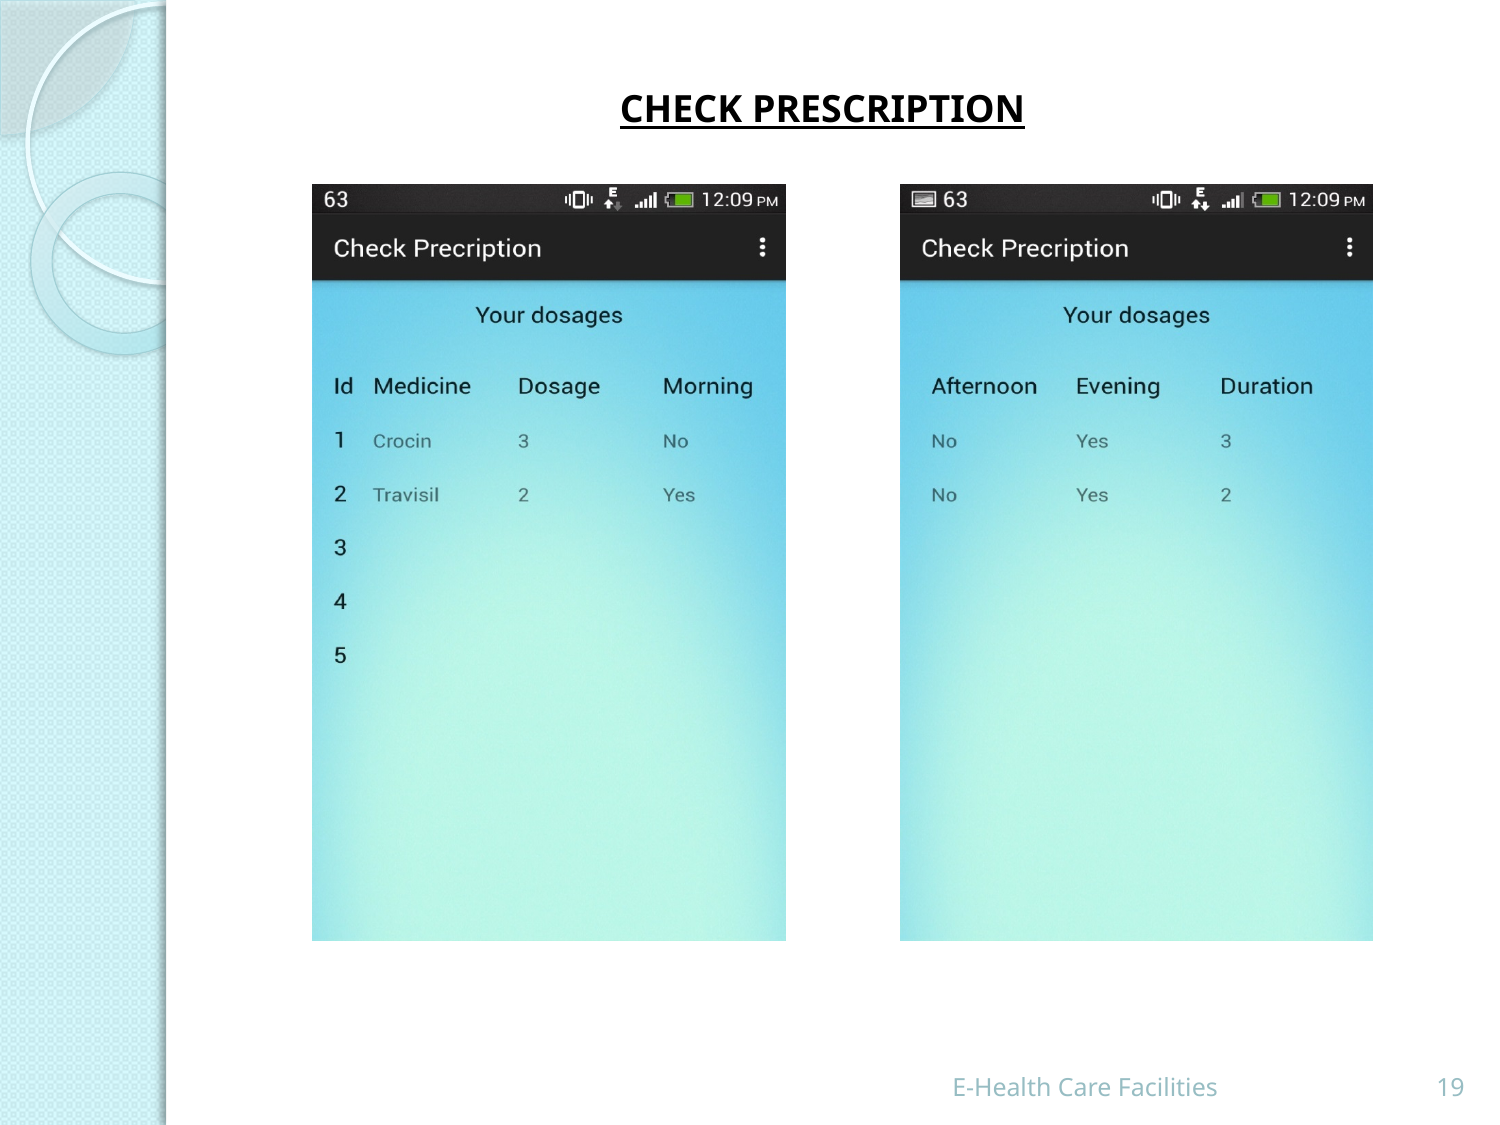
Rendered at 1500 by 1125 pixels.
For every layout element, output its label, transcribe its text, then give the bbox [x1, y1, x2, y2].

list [312, 184, 786, 941]
footer E-Health Care Facilities [937, 1034, 1413, 1113]
text_box CHECK PRESCRIPTION [605, 78, 1041, 138]
picture [899, 184, 1373, 941]
slide_number 19 [1413, 1034, 1488, 1113]
